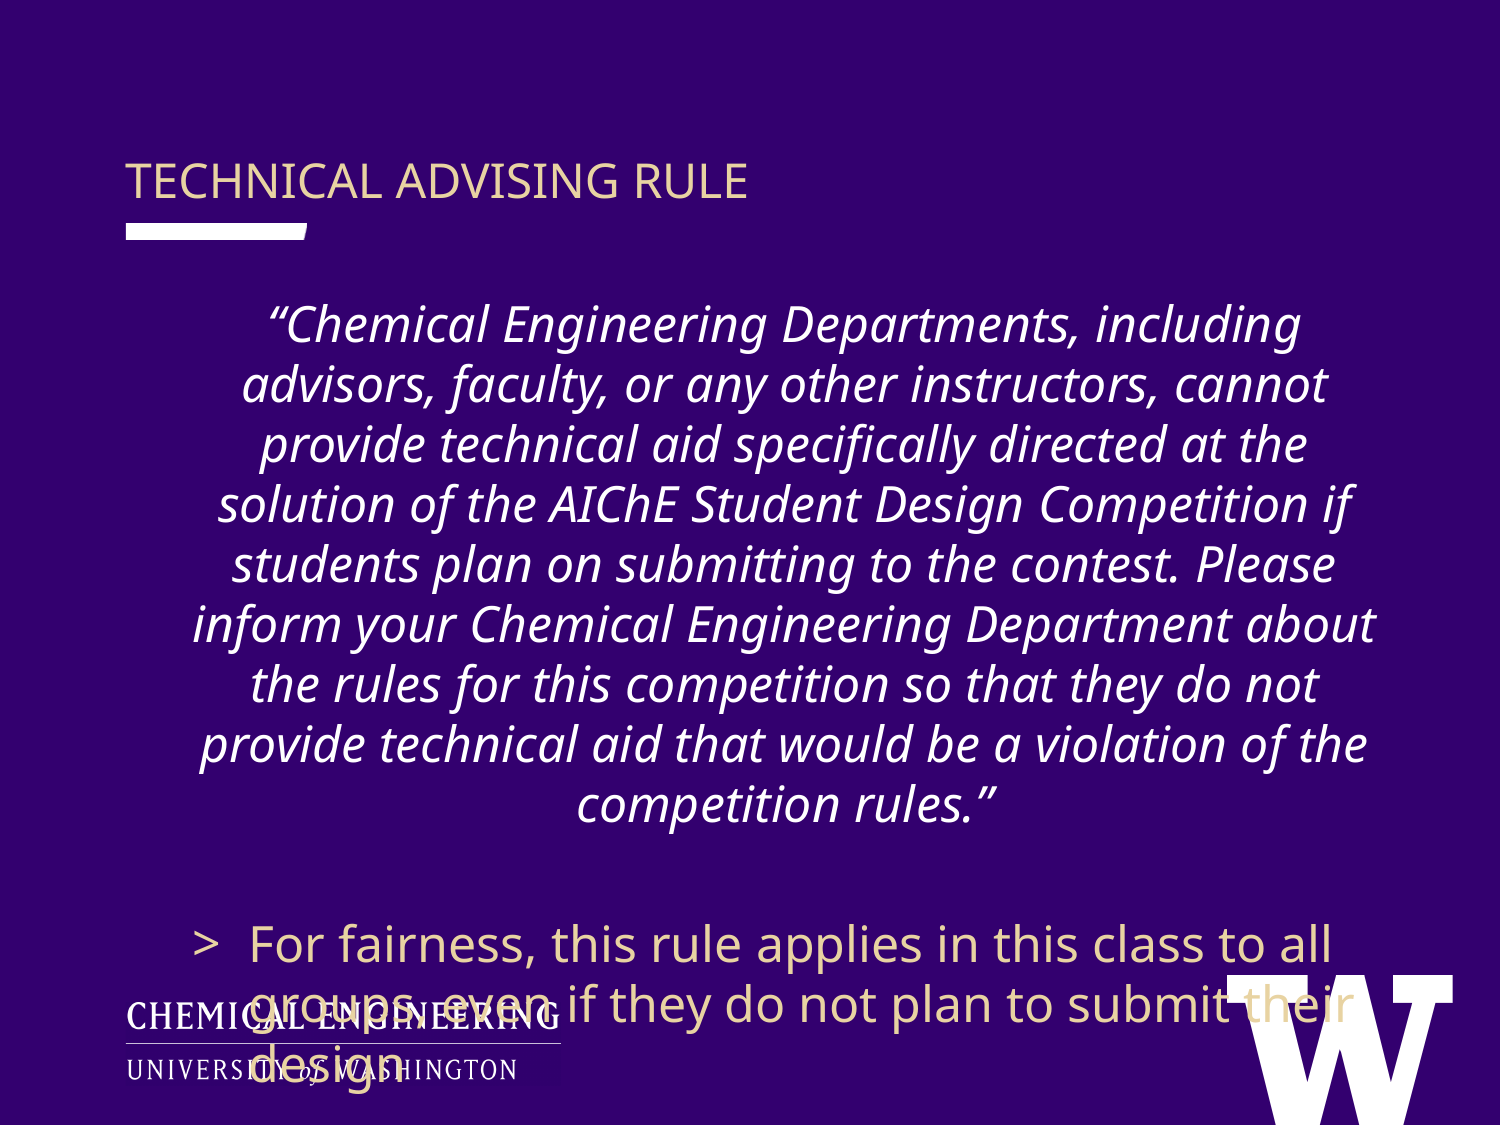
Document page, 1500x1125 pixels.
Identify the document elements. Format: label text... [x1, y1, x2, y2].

picture [1227, 975, 1453, 1125]
list “Chemical Engineering Departments, including advisors, faculty, or any other instructors, cannot provide technical aid specifically directed at the solution of the AIChE Student Design Competition if students plan on submitting to the contest. Please inform your Chemical Engineering Department about the rules for this competition so that they do not provide technical aid that would be a violation of the competition rules.” For fairness, this rule applies in this class to all groups, even if they do not plan to submit their design [108, 284, 1453, 944]
text_box TECHNICAL ADVISING RULE [110, 144, 1453, 218]
picture [125, 1002, 561, 1086]
